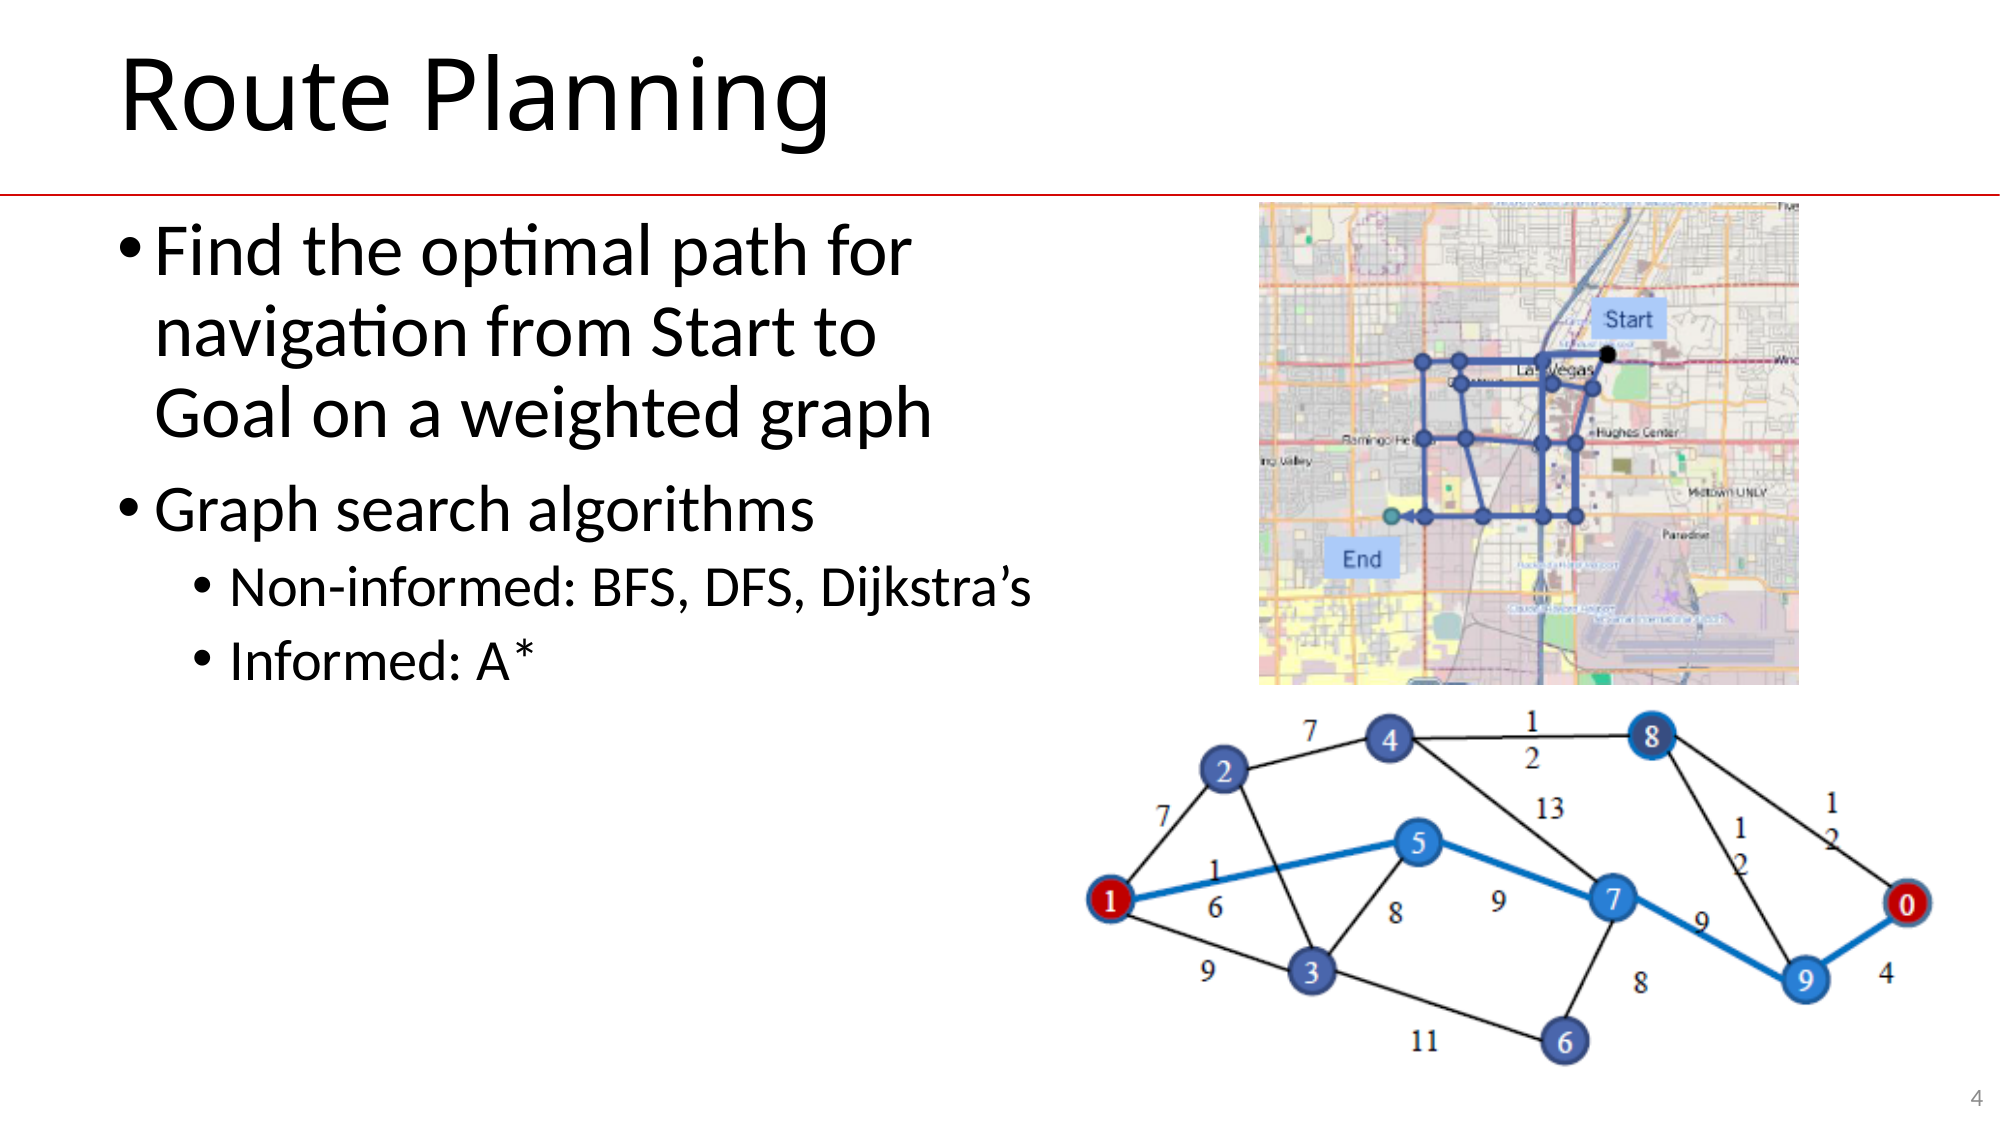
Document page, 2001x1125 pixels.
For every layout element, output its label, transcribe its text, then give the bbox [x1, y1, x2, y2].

list Find the optimal path for navigation from Start to Goal on a weighted graph Graph search algorithms Non-informed: BFS, DFS, Dijkstra’s Informed: A* [102, 203, 1049, 1056]
picture [1259, 202, 1799, 685]
slide_number 4 [1548, 1066, 1999, 1125]
picture [1081, 701, 1940, 1069]
title Route Planning [102, 10, 1899, 186]
